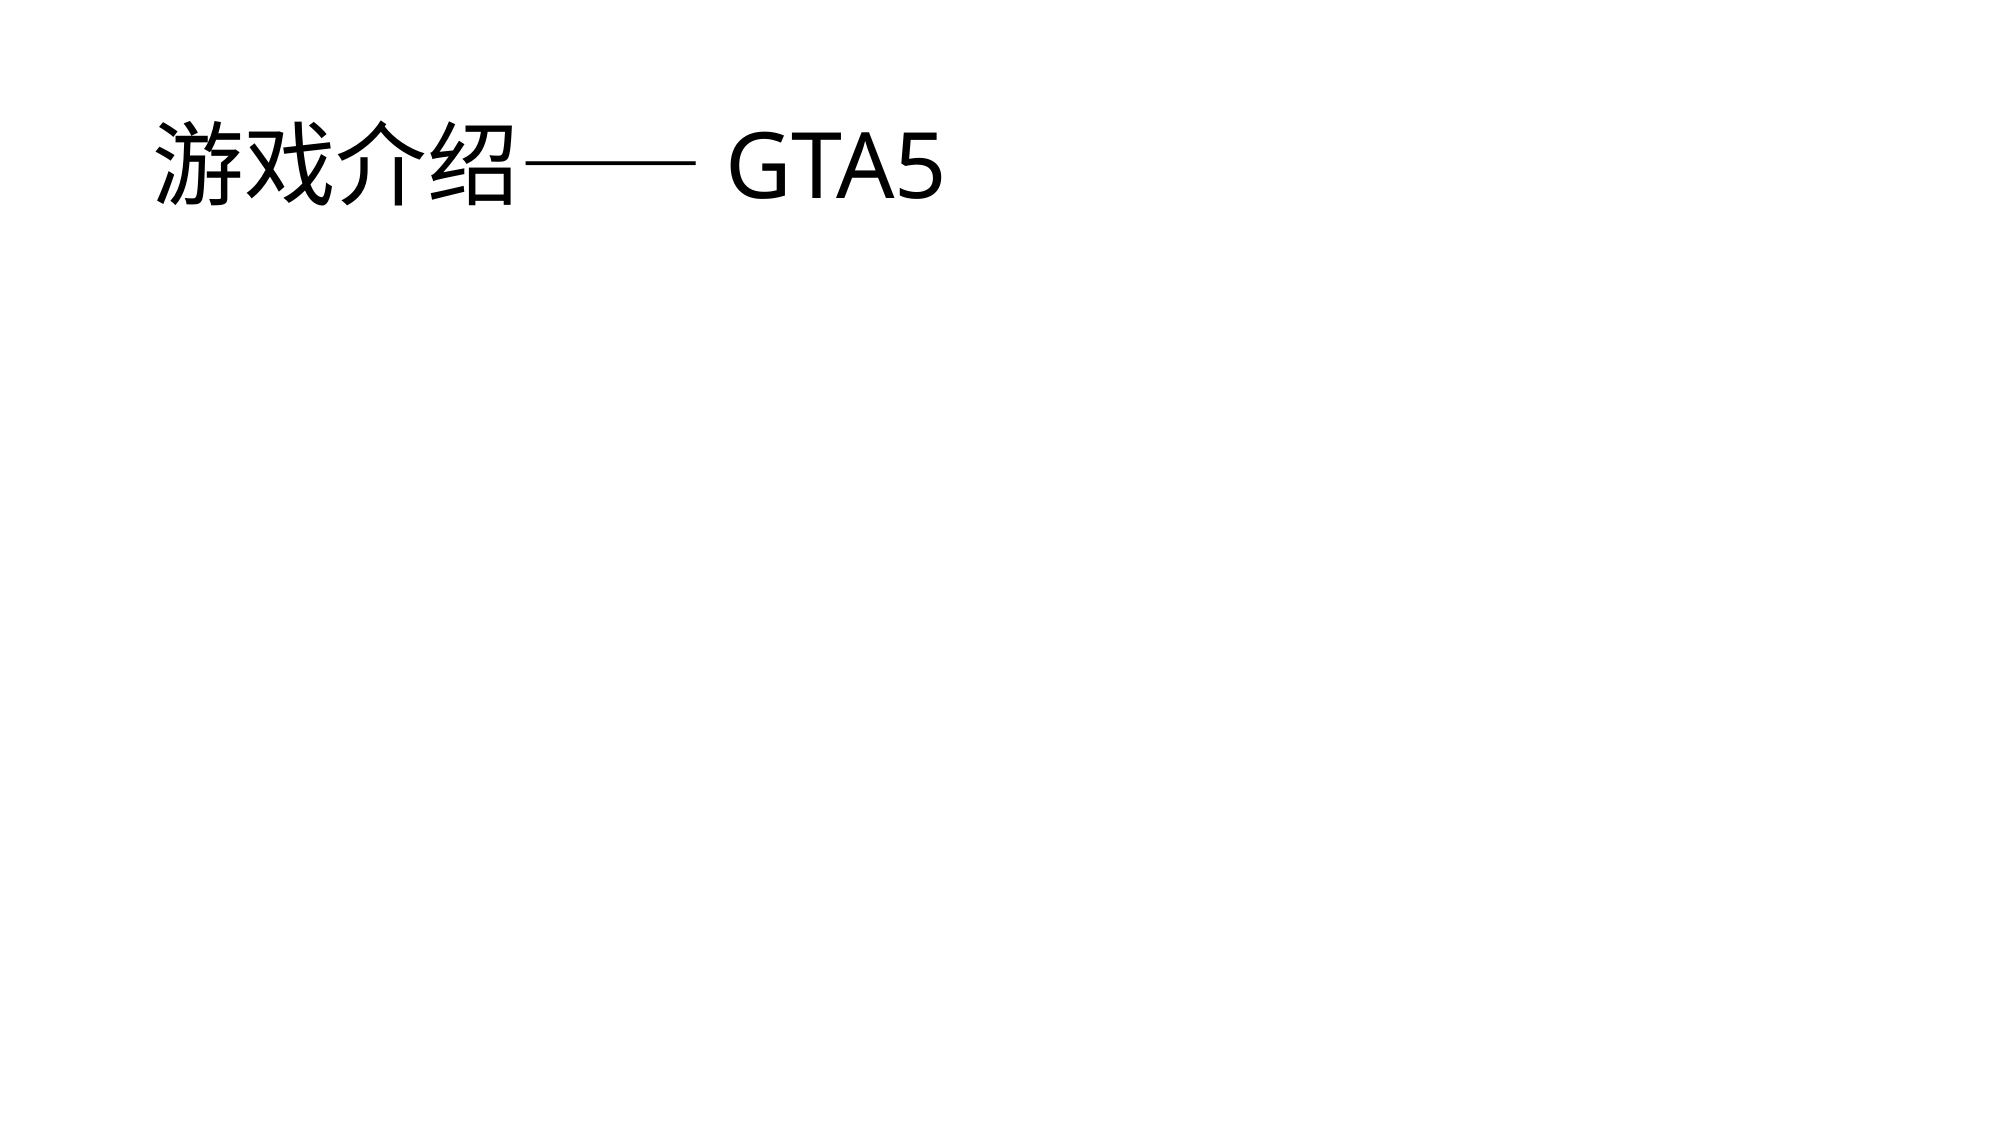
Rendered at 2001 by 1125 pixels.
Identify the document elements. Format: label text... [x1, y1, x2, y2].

title 游戏介绍——GTA5 [137, 59, 1863, 278]
